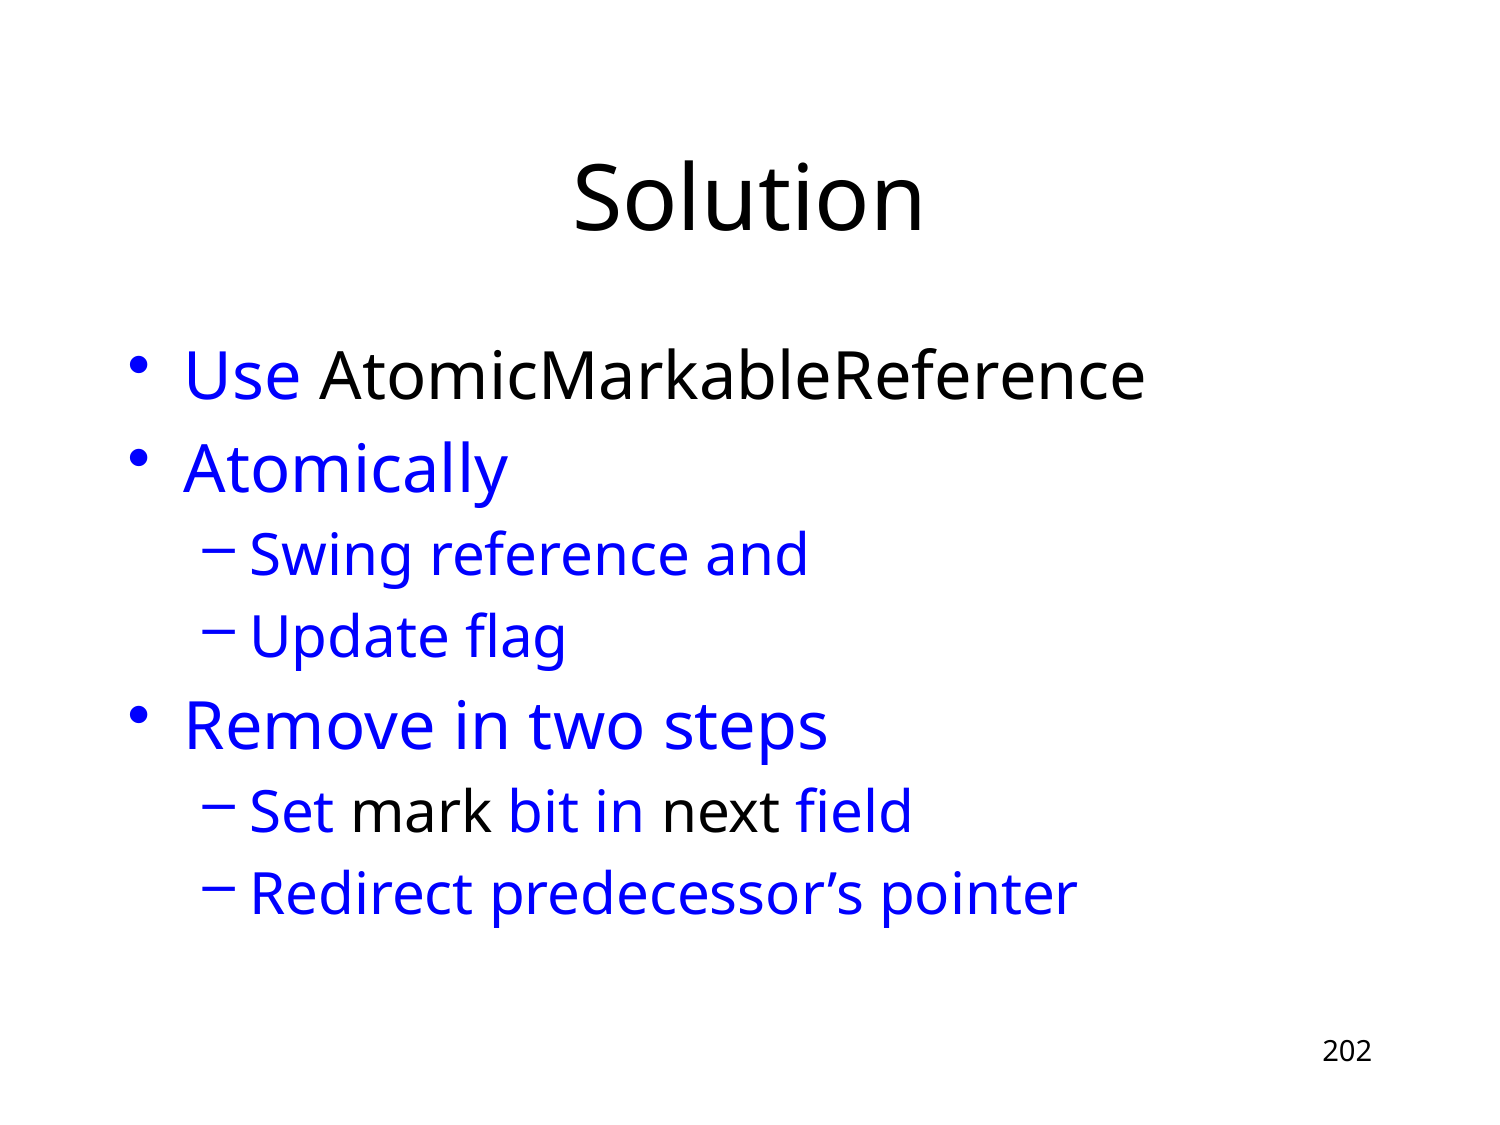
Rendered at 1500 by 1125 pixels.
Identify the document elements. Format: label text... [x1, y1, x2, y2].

list Use AtomicMarkableReference Atomically Swing reference and Update flag Remove in two steps Set mark bit in next field Redirect predecessor’s pointer [112, 324, 1388, 1000]
title Solution [112, 99, 1388, 288]
slide_number 202 [1074, 1024, 1388, 1101]
